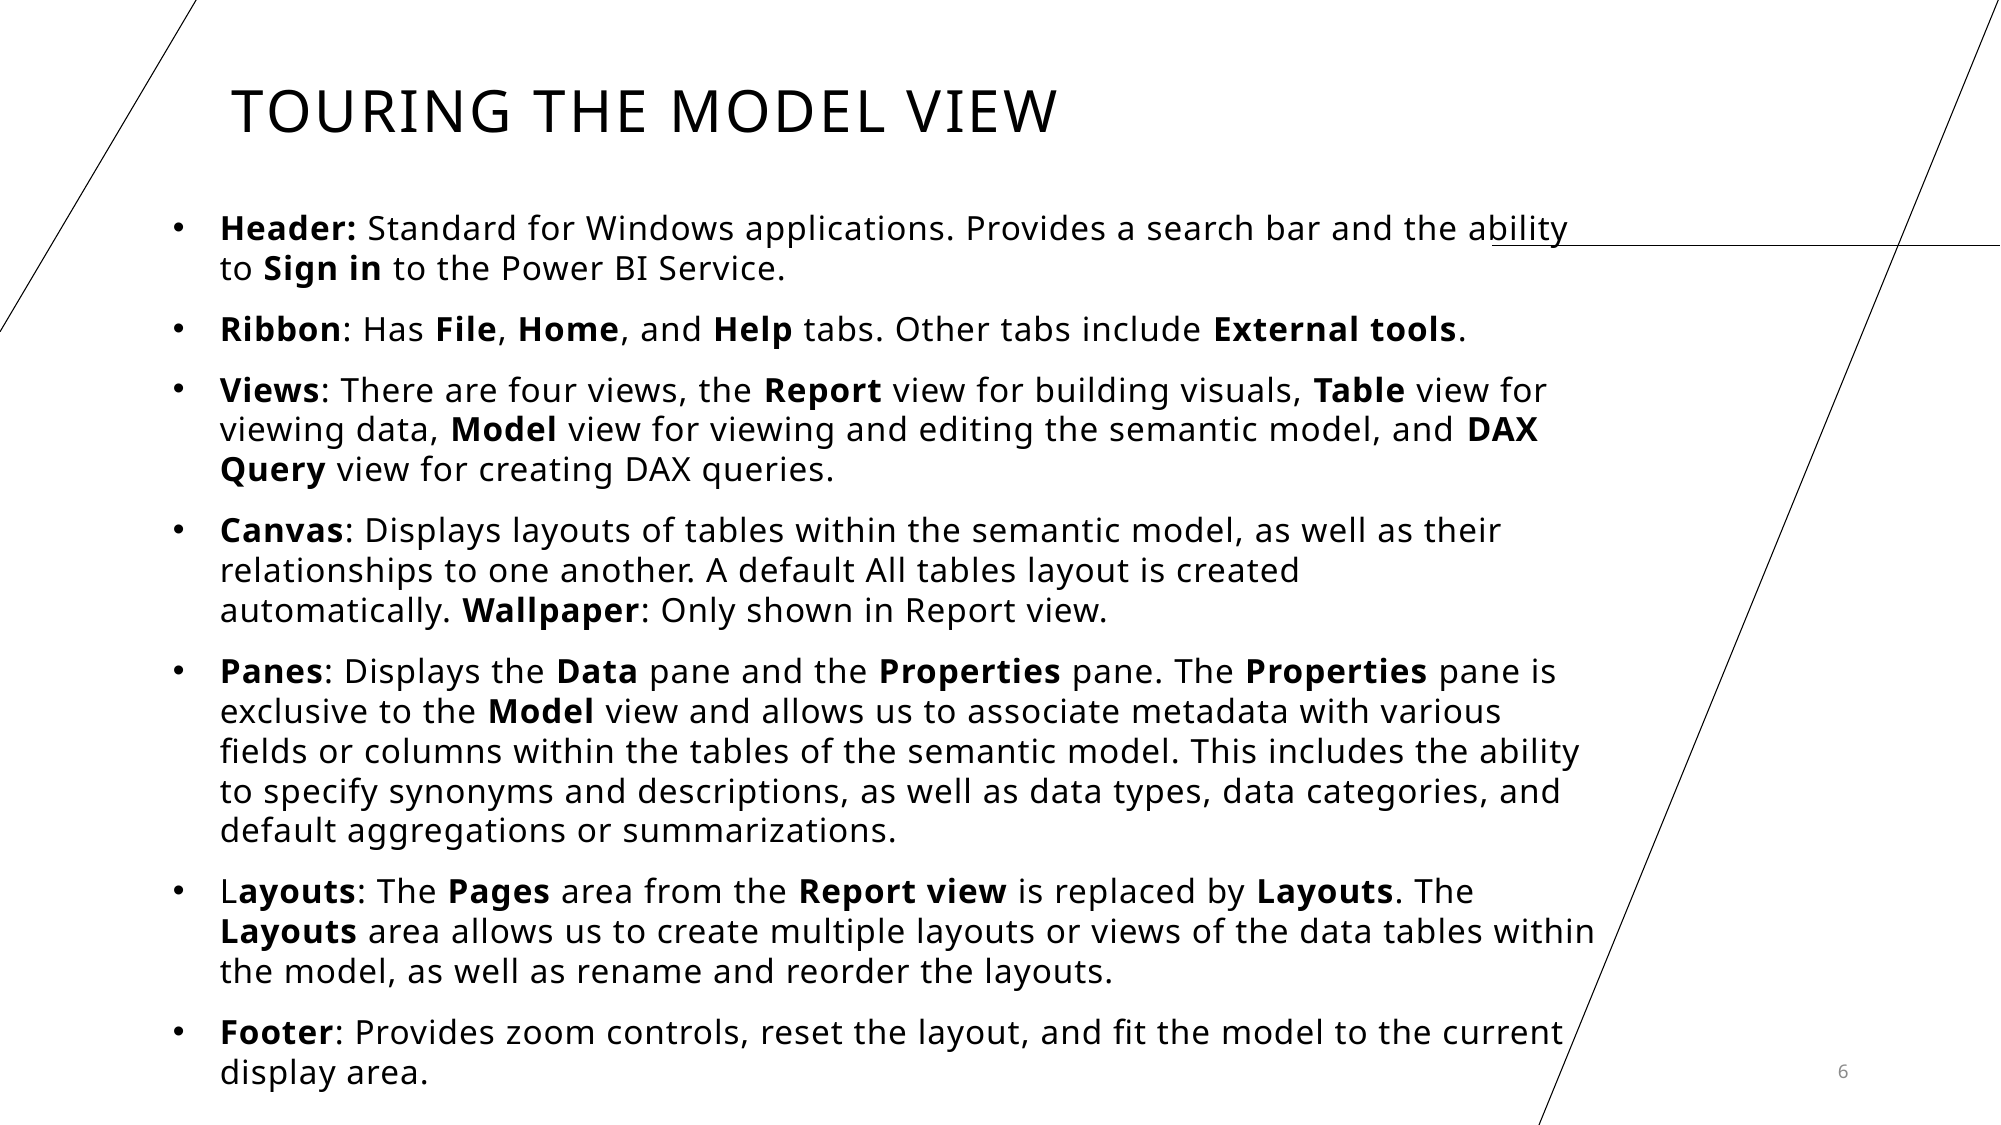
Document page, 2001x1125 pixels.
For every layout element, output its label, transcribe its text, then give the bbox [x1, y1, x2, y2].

text_box Header: Standard for Windows applications. Provides a search bar and the ability to Sign in to the Power BI Service. Ribbon: Has File, Home, and Help tabs. Other tabs include External tools. Views: There are four views, the Report view for building visuals, Table view for viewing data, Model view for viewing and editing the semantic model, and DAX Query view for creating DAX queries. Canvas: Displays layouts of tables within the semantic model, as well as their relationships to one another. A default All tables layout is created automatically. Wallpaper: Only shown in Report view. Panes: Displays the Data pane and the Properties pane. The Properties pane is exclusive to the Model view and allows us to associate metadata with various fields or columns within the tables of the semantic model. This includes the ability to specify synonyms and descriptions, as well as data types, data categories, and default aggregations or summarizations. Layouts: The Pages area from the Report view is replaced by Layouts. The Layouts area allows us to create multiple layouts or views of the data tables within the model, as well as rename and reorder the layouts. Footer: Provides zoom controls, reset the layout, and fit the model to the current display area. [158, 199, 1618, 1099]
title Touring the Model View [216, 43, 1413, 154]
slide_number 6 [1701, 1042, 1864, 1103]
